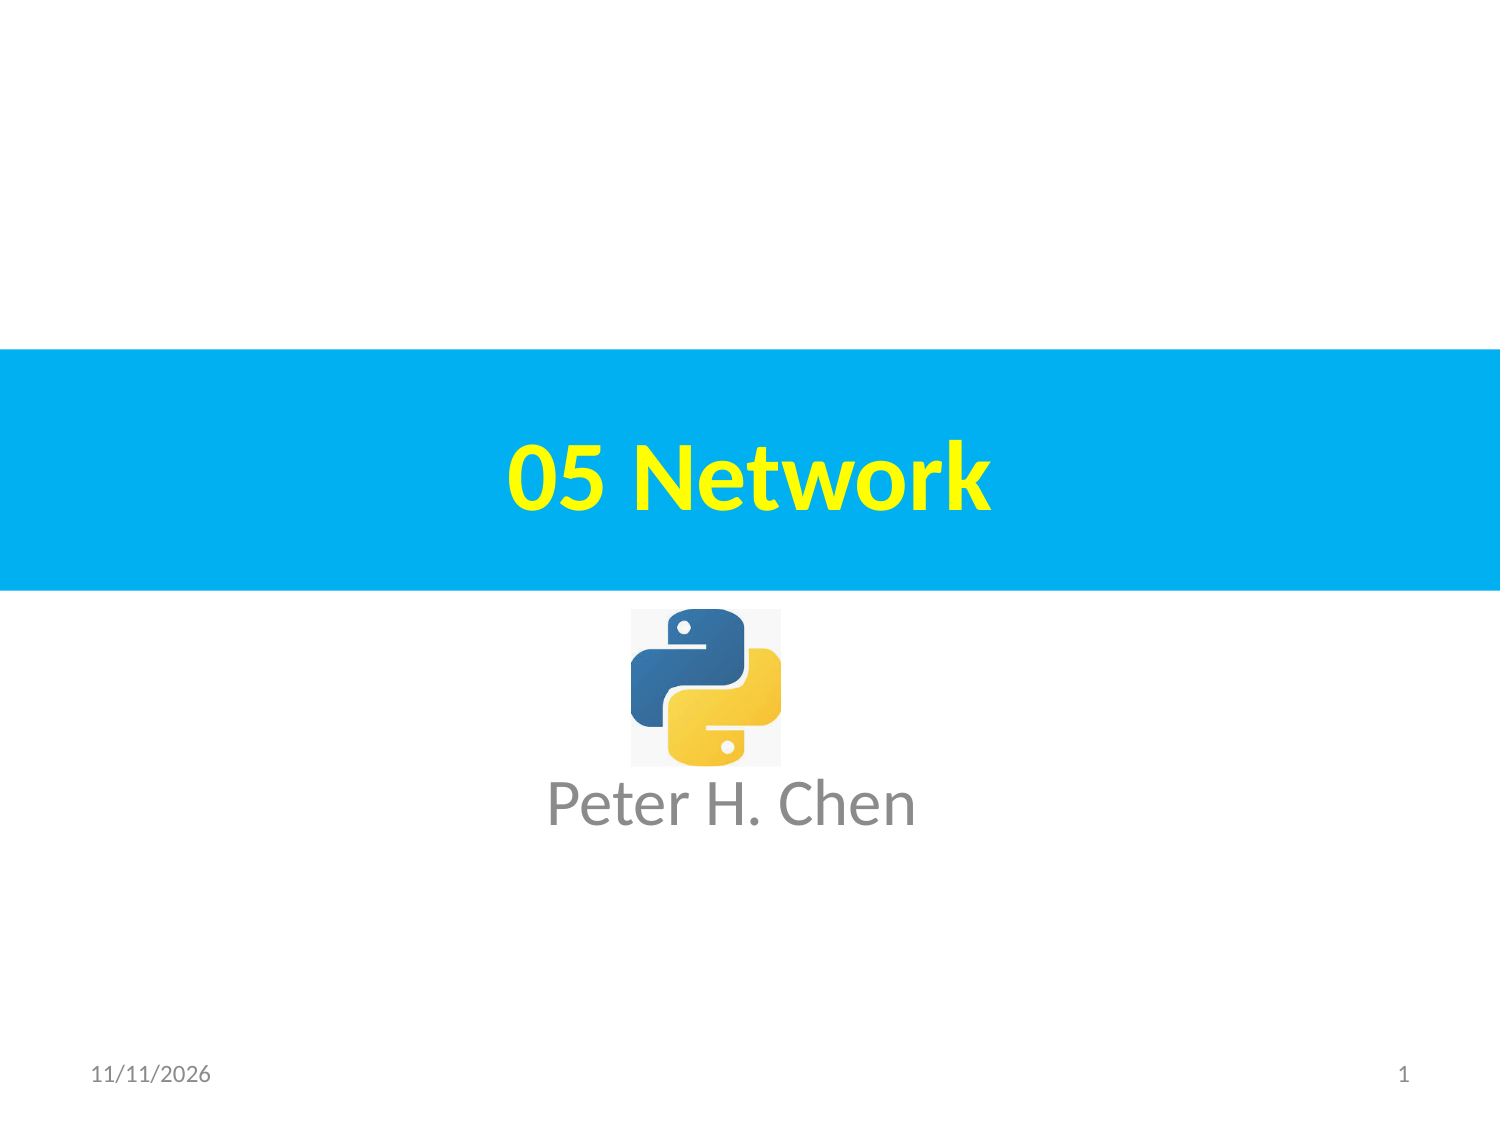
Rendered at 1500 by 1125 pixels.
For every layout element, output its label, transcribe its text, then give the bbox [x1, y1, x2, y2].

picture [631, 609, 783, 767]
title 05 Network [0, 349, 1500, 591]
slide_number 1 [1074, 1042, 1425, 1103]
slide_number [75, 1042, 425, 1103]
subtitle Peter H. Chen [206, 751, 1257, 866]
